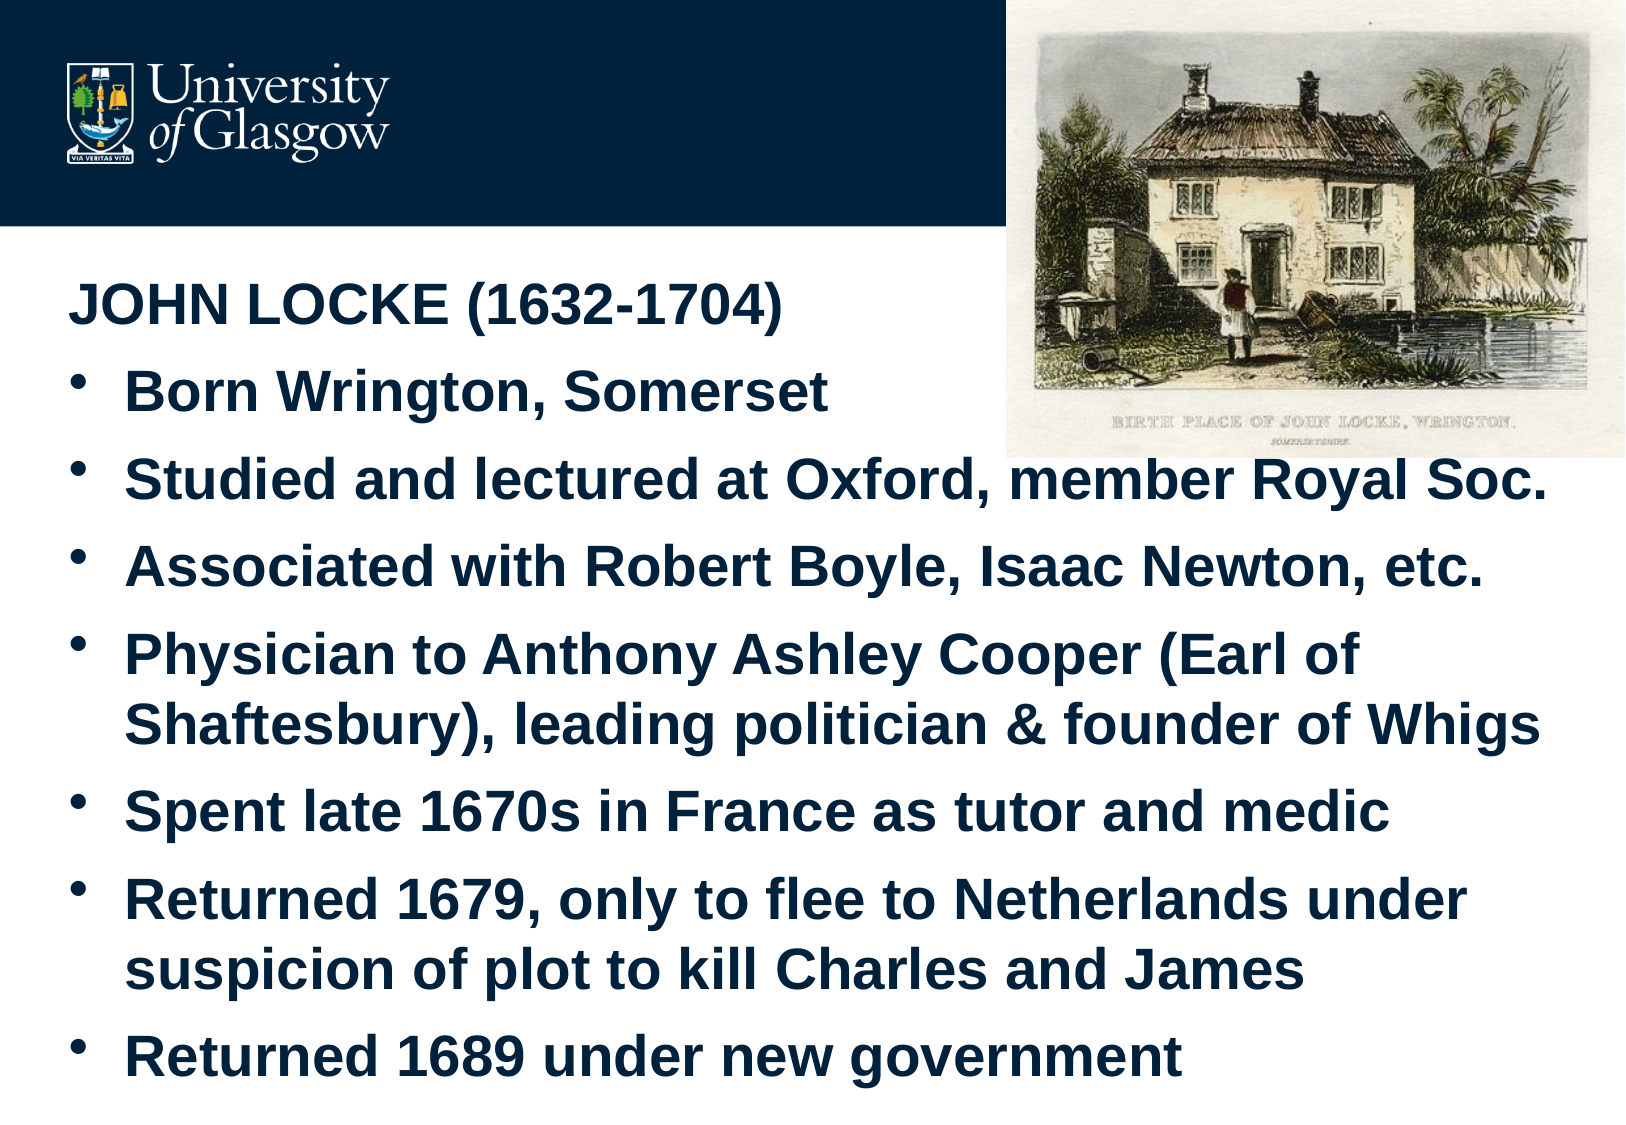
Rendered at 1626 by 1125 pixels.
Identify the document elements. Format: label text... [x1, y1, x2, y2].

picture [1005, 0, 1625, 458]
picture [67, 61, 391, 164]
list JOHN LOCKE (1632-1704) Born Wrington, Somerset Studied and lectured at Oxford, member Royal Soc. Associated with Robert Boyle, Isaac Newton, etc. Physician to Anthony Ashley Cooper (Earl of Shaftesbury), leading politician & founder of Whigs Spent late 1670s in France as tutor and medic Returned 1679, only to flee to Netherlands under suspicion of plot to kill Charles and James Returned 1689 under new government [68, 265, 1603, 1058]
